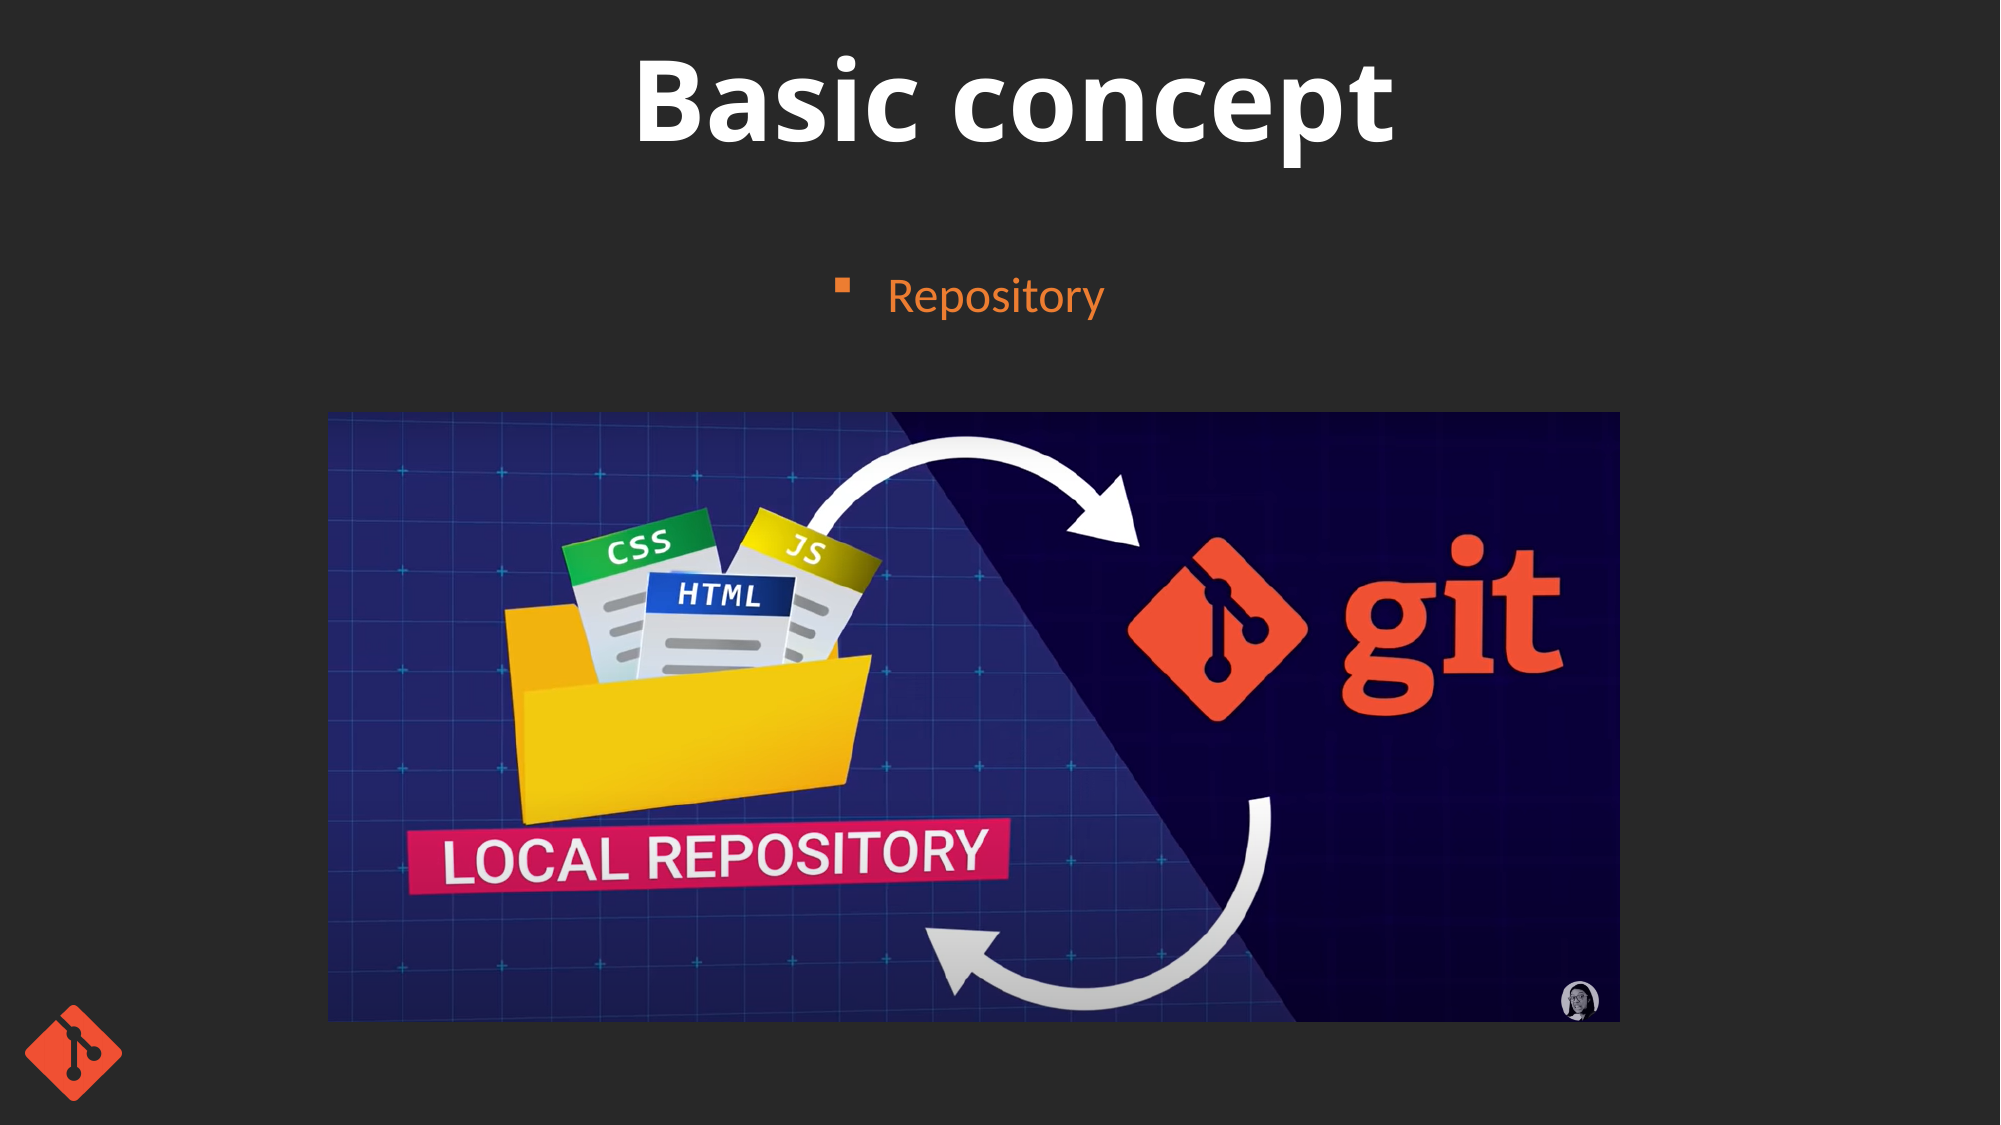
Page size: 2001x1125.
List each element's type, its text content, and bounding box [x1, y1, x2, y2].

picture [25, 1005, 122, 1101]
text_box Basic concept [615, 21, 1441, 172]
text_box Repository [816, 254, 1132, 330]
picture [328, 412, 1620, 1022]
